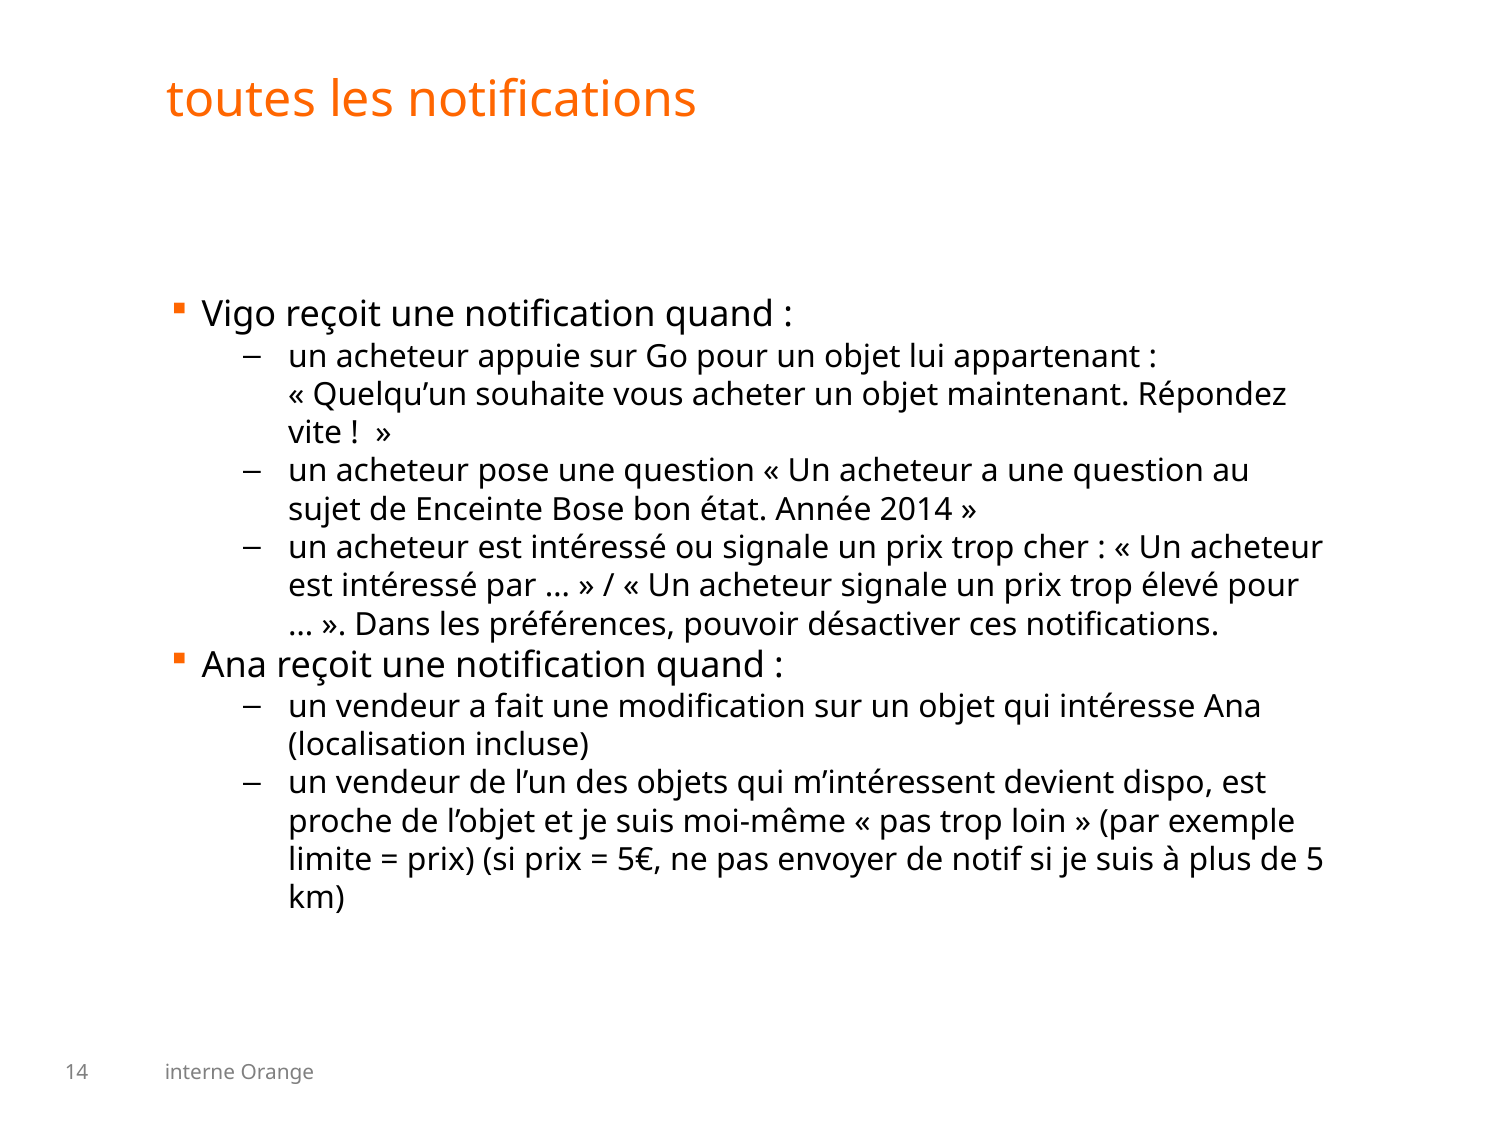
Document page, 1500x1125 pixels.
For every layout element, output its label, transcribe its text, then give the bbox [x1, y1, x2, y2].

list Vigo reçoit une notification quand : un acheteur appuie sur Go pour un objet lui appartenant : « Quelqu’un souhaite vous acheter un objet maintenant. Répondez vite ! » un acheteur pose une question « Un acheteur a une question au sujet de Enceinte Bose bon état. Année 2014 » un acheteur est intéressé ou signale un prix trop cher : « Un acheteur est intéressé par … » / « Un acheteur signale un prix trop élevé pour … ». Dans les préférences, pouvoir désactiver ces notifications. Ana reçoit une notification quand : un vendeur a fait une modification sur un objet qui intéresse Ana (localisation incluse) un vendeur de l’un des objets qui m’intéressent devient dispo, est proche de l’objet et je suis moi-même « pas trop loin » (par exemple limite = prix) (si prix = 5€, ne pas envoyer de notif si je suis à plus de 5 km) [171, 290, 1329, 929]
title toutes les notifications [166, 66, 1329, 228]
